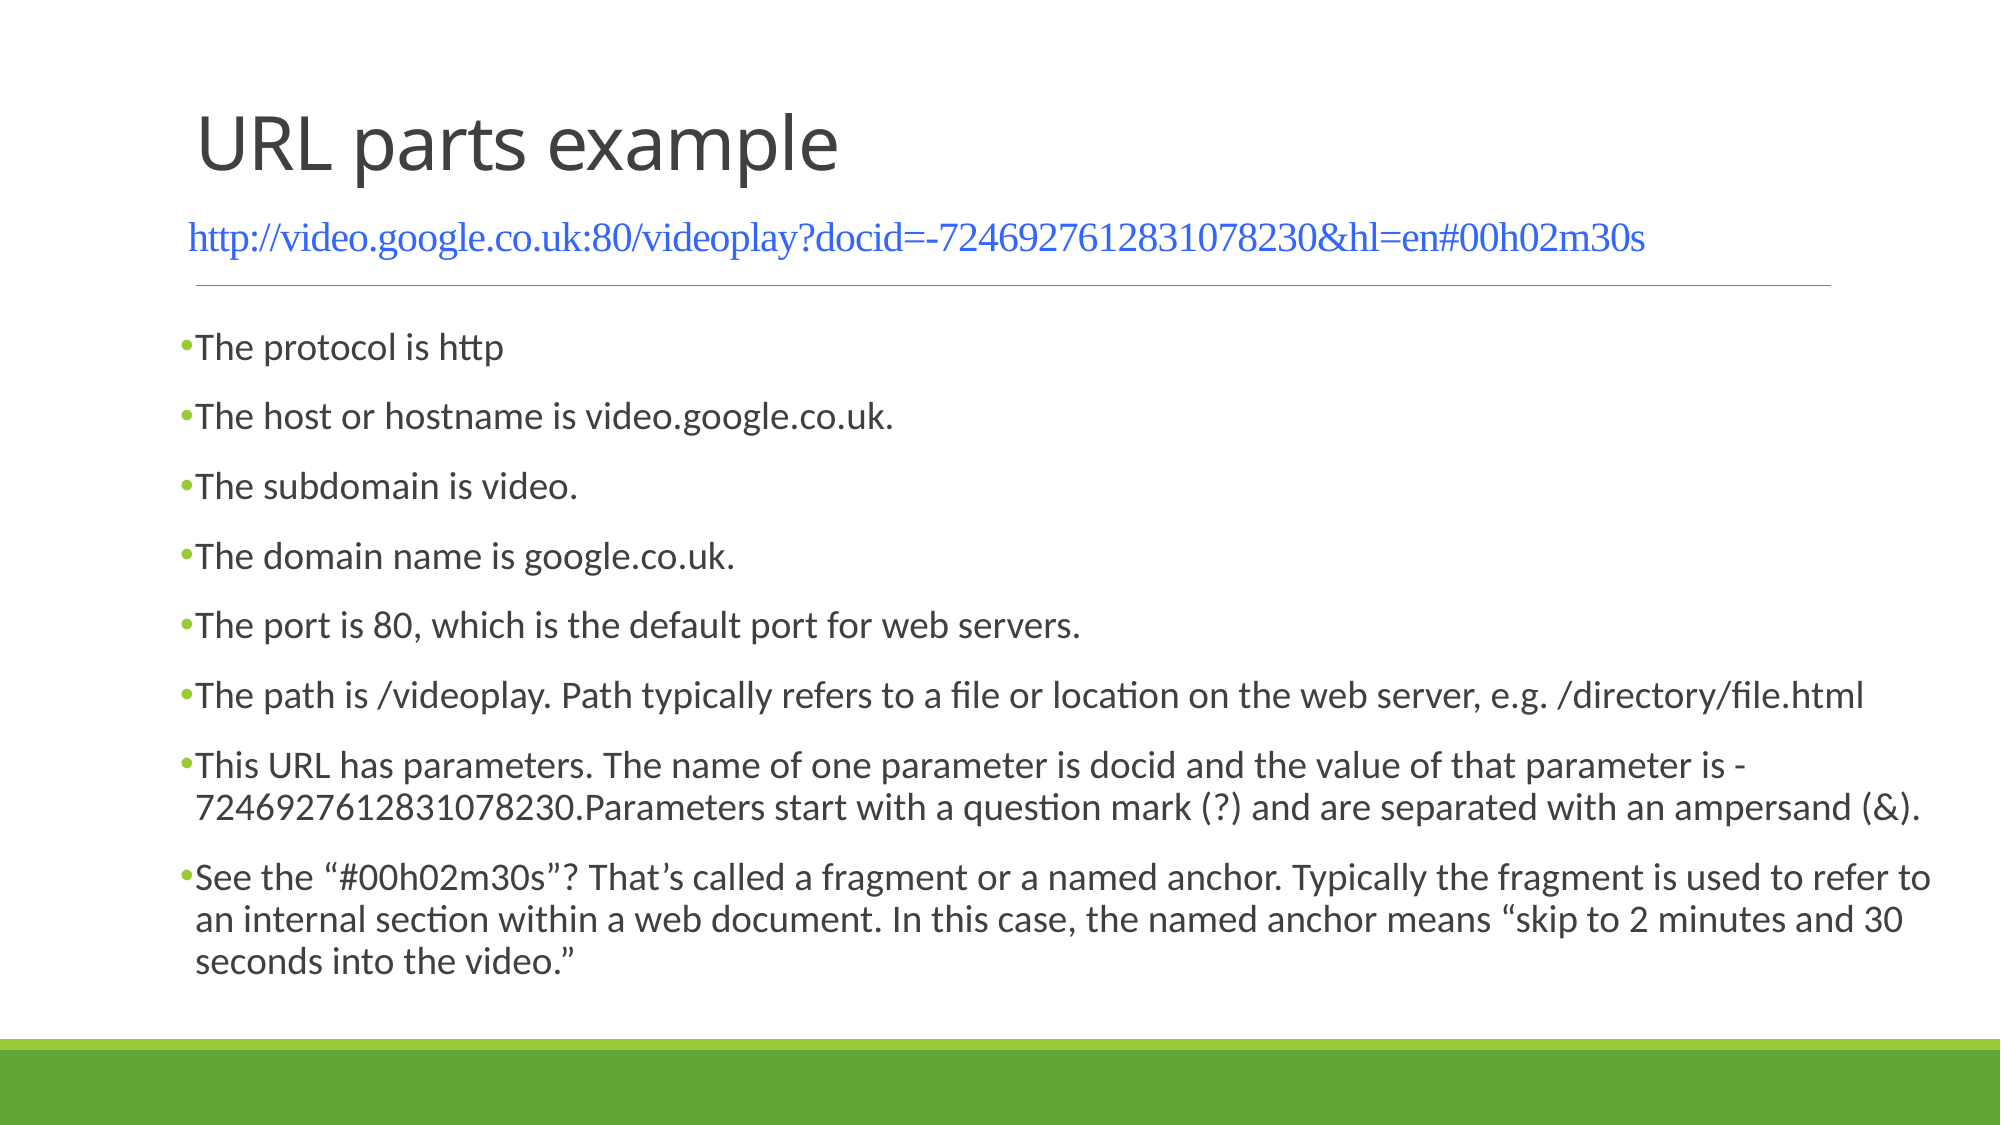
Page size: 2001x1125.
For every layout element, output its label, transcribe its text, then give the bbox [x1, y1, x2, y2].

title URL parts example [180, 47, 1830, 193]
text_box http://video.google.co.uk:80/videoplay?docid=-7246927612831078230&hl=en#00h02m30s [173, 193, 1837, 268]
list The protocol is http The host or hostname is video.google.co.uk. The subdomain is video. The domain name is google.co.uk. The port is 80, which is the default port for web servers. The path is /videoplay. Path typically refers to a file or location on the web server, e.g. /directory/file.html This URL has parameters. The name of one parameter is docid and the value of that parameter is -7246927612831078230.Parameters start with a question mark (?) and are separated with an ampersand (&). See the “#00h02m30s”? That’s called a fragment or a named anchor. Typically the fragment is used to refer to an internal section within a web document. In this case, the named anchor means “skip to 2 minutes and 30 seconds into the video.” [180, 319, 1947, 1008]
